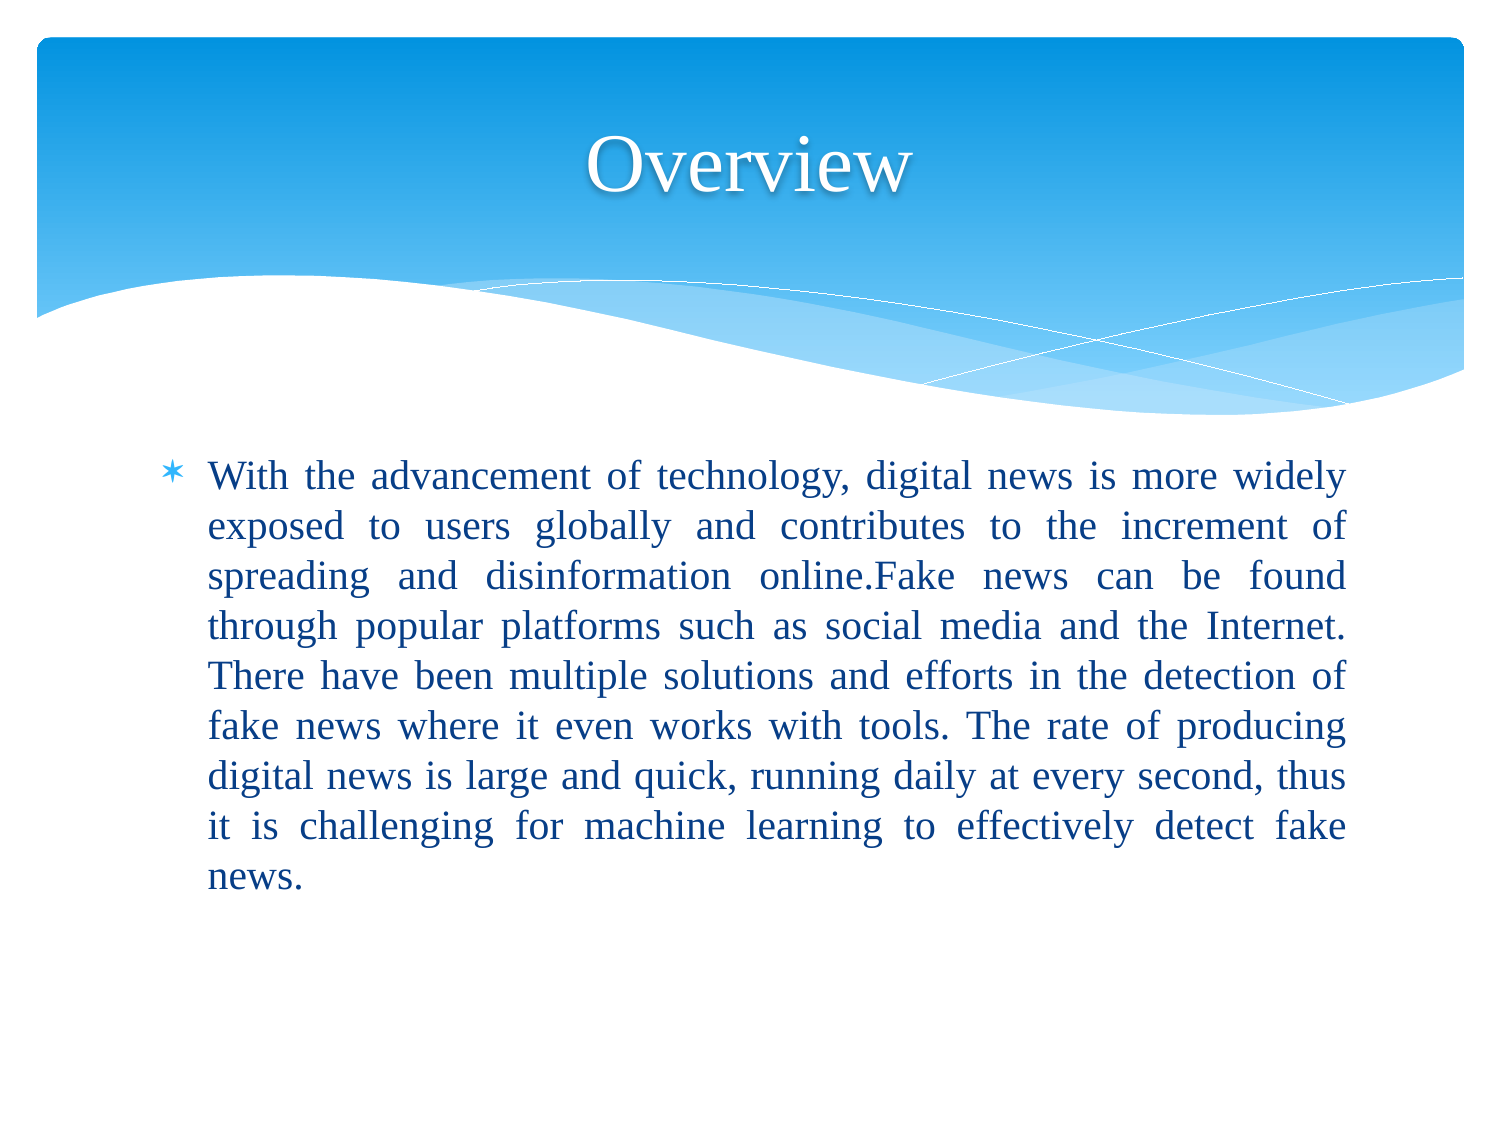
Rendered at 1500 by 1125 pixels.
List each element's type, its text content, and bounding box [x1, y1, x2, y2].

list With the advancement of technology, digital news is more widely exposed to users globally and contributes to the increment of spreading and disinformation online.Fake news can be found through popular platforms such as social media and the Internet. There have been multiple solutions and efforts in the detection of fake news where it even works with tools. The rate of producing digital news is large and quick, running daily at every second, thus it is challenging for machine learning to effectively detect fake news. [147, 439, 1363, 1059]
title Overview [75, 55, 1425, 261]
